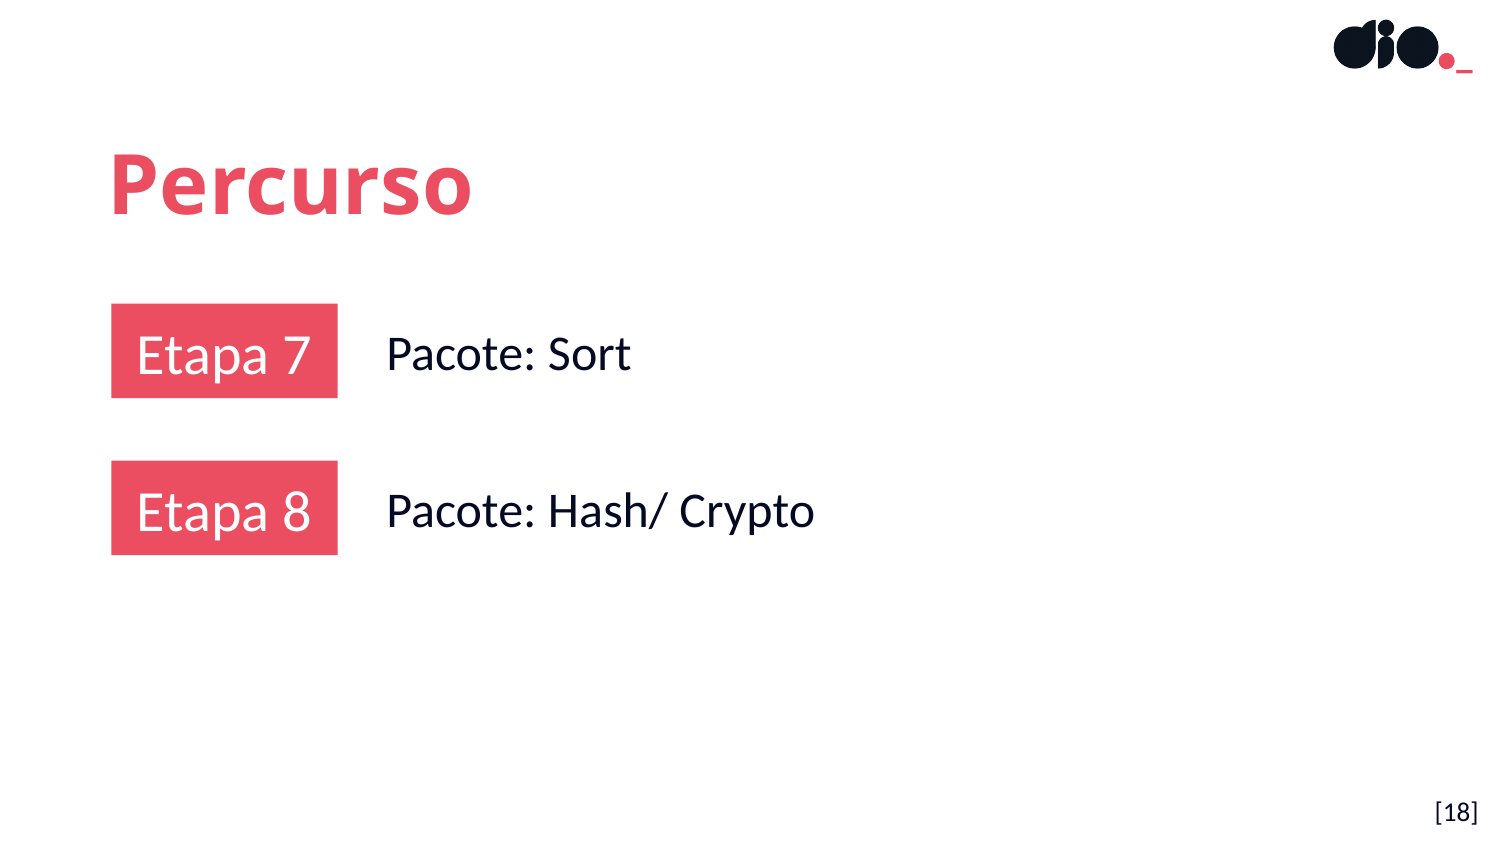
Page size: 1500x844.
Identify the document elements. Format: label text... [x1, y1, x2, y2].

text_box Percurso [92, 104, 1309, 243]
text_box Pacote: Hash/ Crypto [371, 470, 1384, 546]
picture [1333, 19, 1473, 74]
text_box Etapa 7 [111, 303, 338, 399]
text_box Pacote: Sort [371, 313, 1384, 389]
slide_number [18] [1403, 779, 1494, 844]
text_box Etapa 8 [111, 460, 338, 556]
